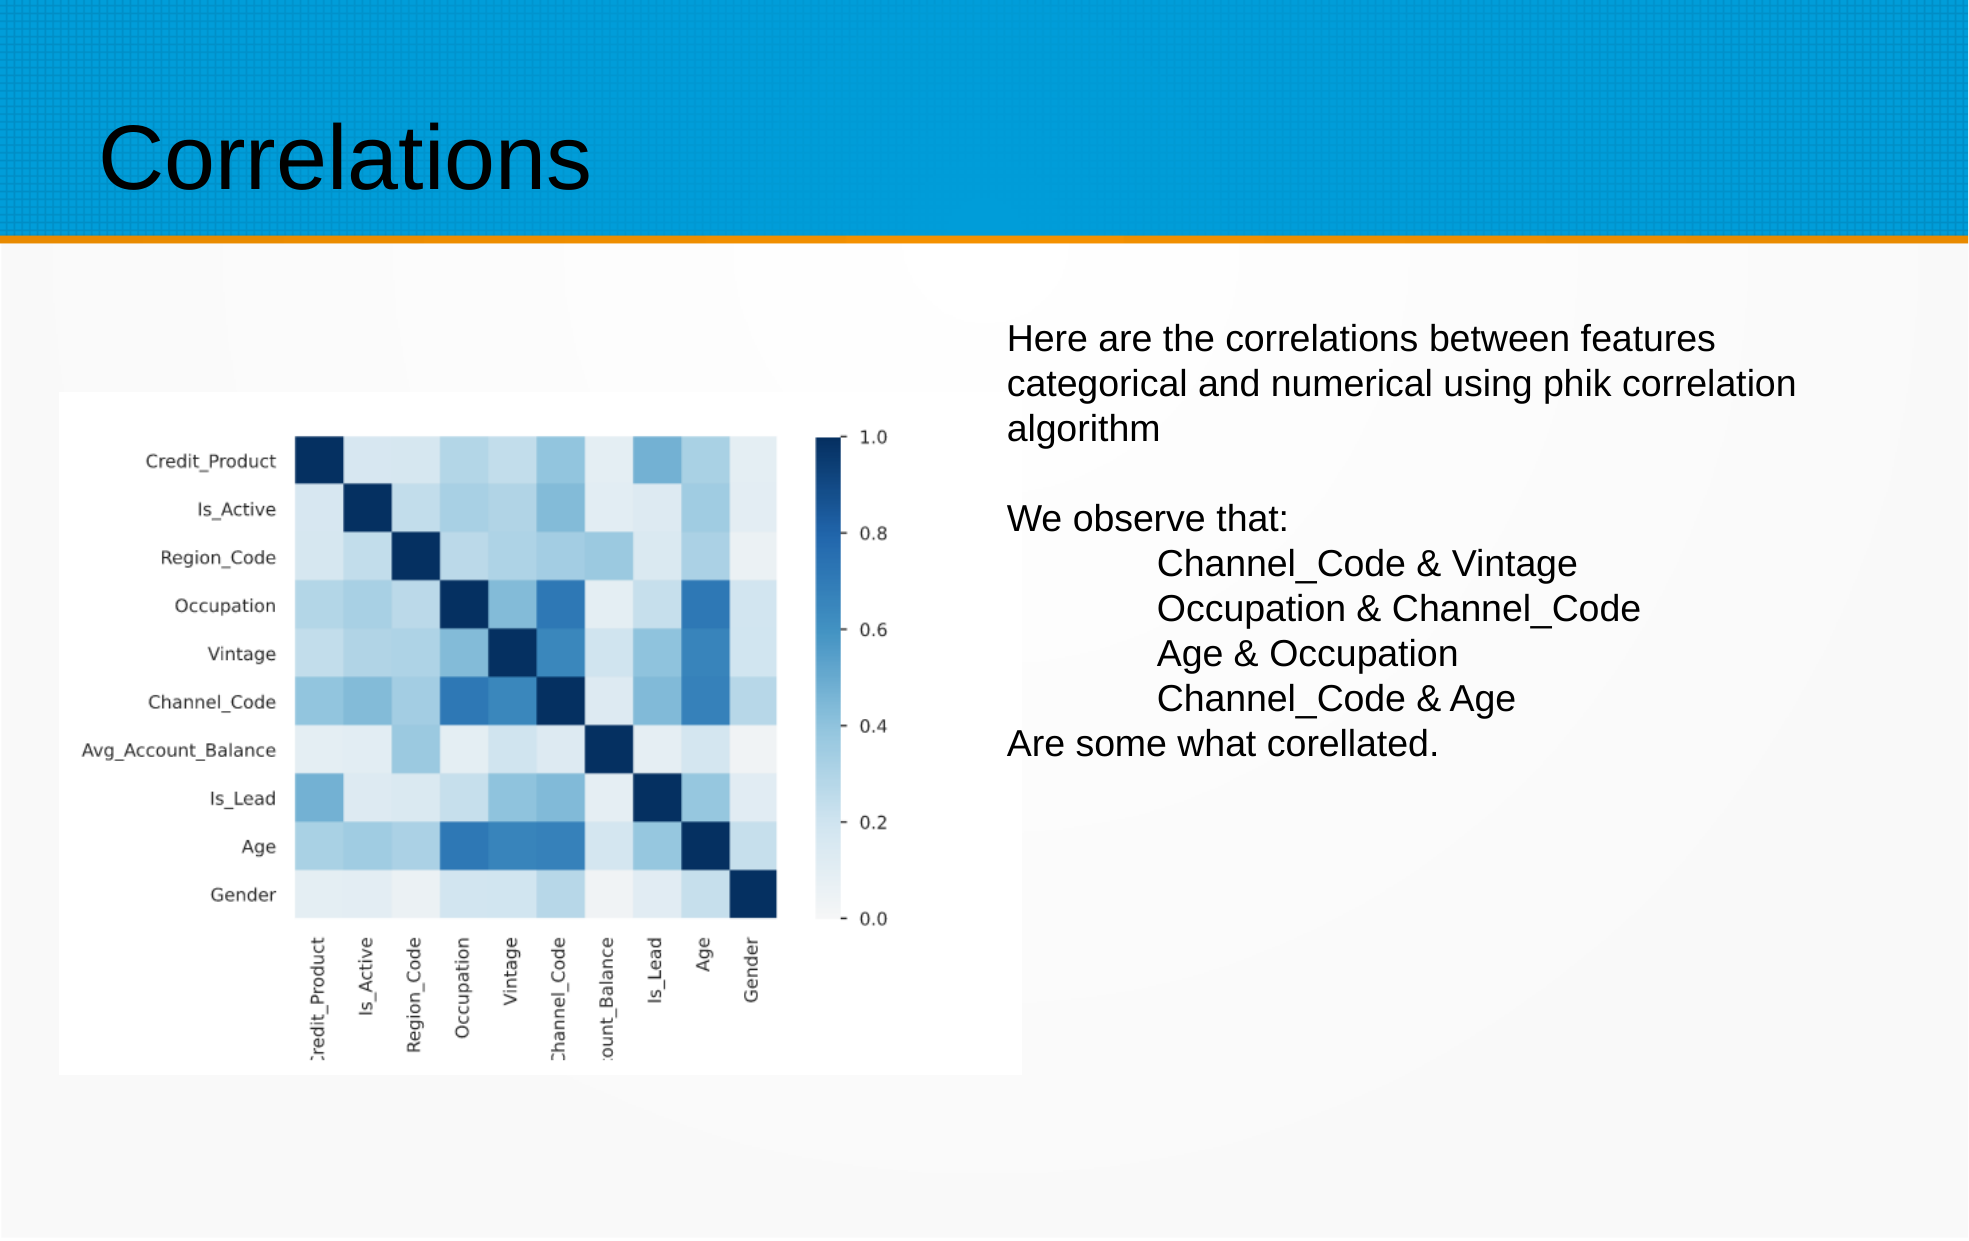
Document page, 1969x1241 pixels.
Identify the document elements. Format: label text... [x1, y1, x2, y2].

picture [0, 236, 1969, 1241]
text_box Here are the correlations between features categorical and numerical using phik correlation algorithm We observe that: Channel_Code & Vintage Occupation & Channel_Code Age & Occupation Channel_Code & Age Are some what corellated. [992, 307, 1855, 742]
text_box Correlations [98, 49, 1870, 257]
